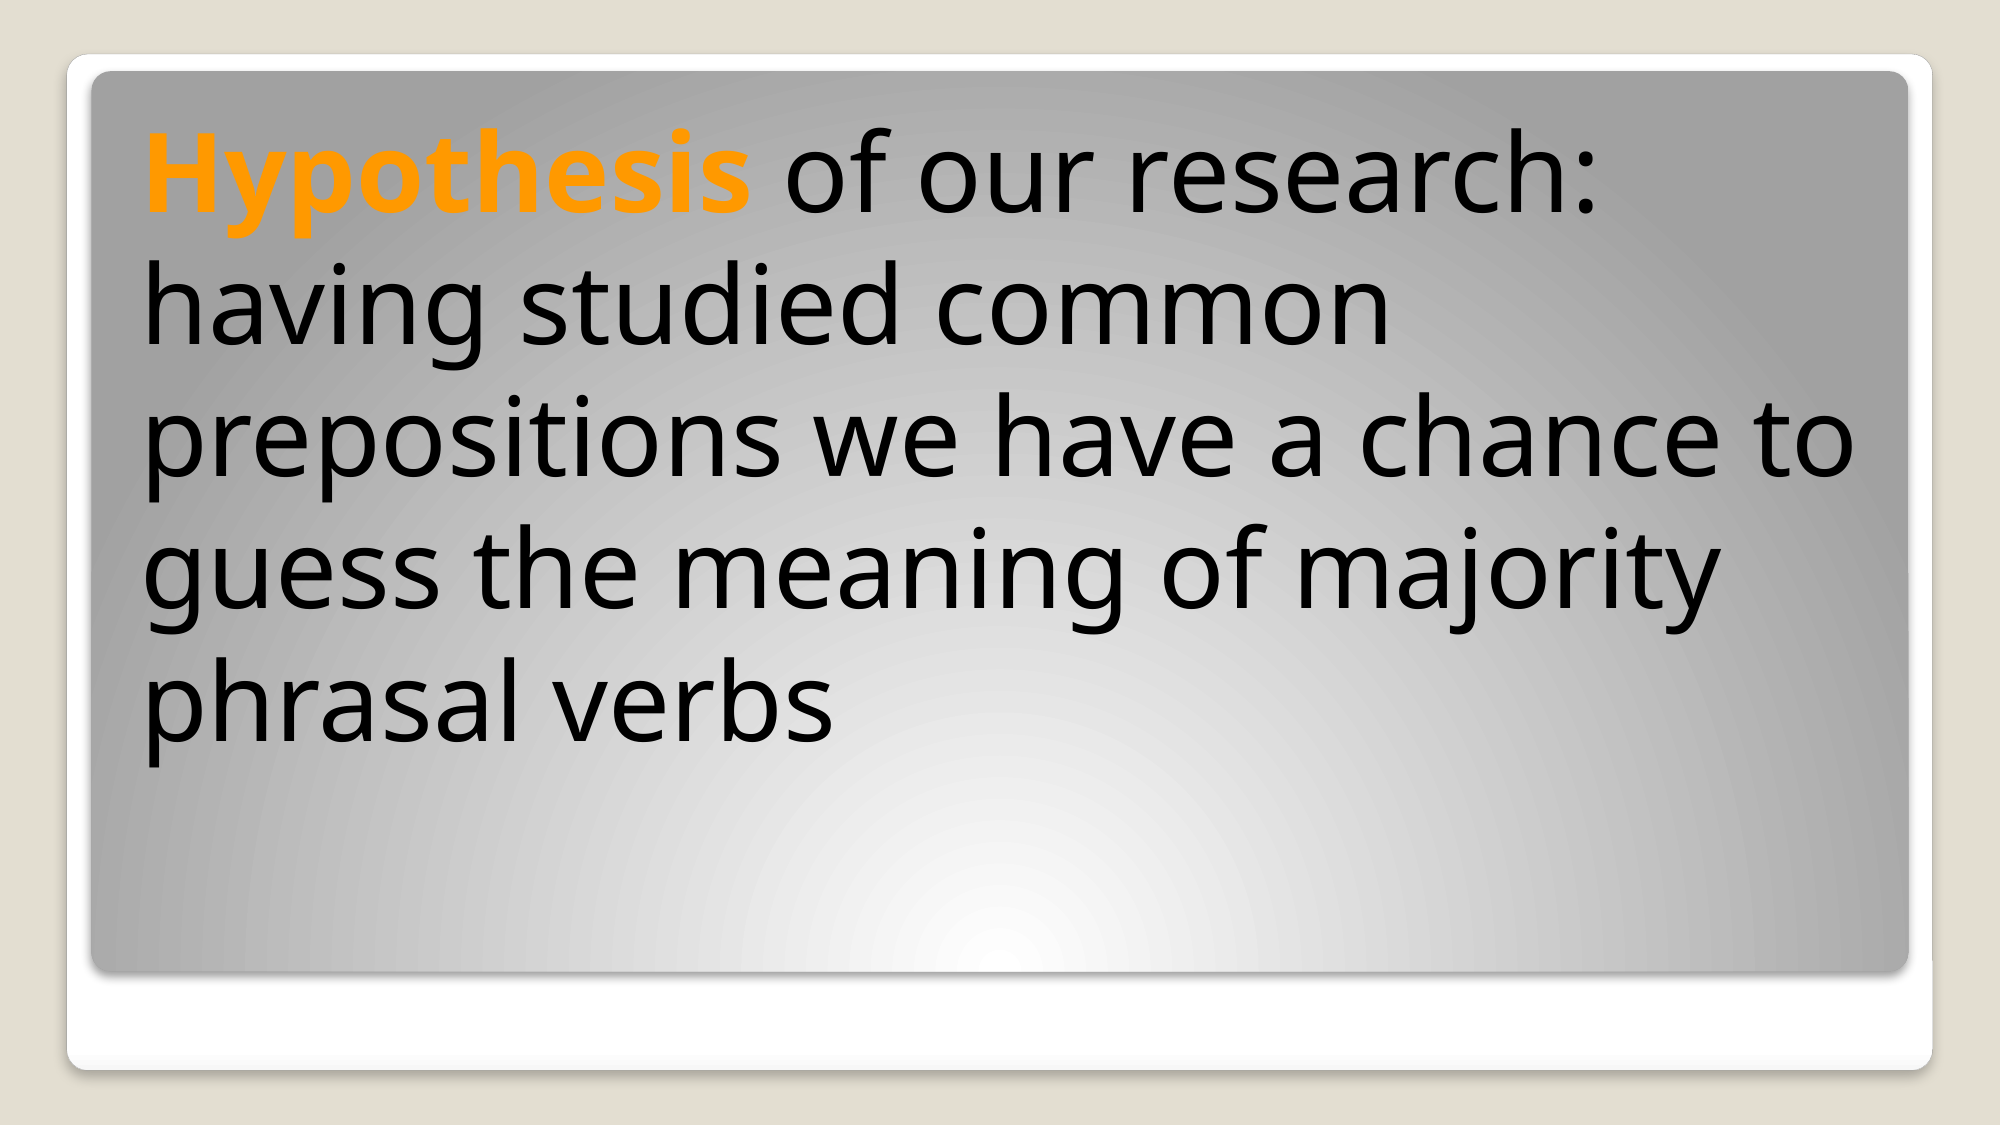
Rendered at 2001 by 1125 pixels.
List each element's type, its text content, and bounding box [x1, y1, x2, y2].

list Hypothesis of our research: having studied common prepositions we have a chance to guess the meaning of majority phrasal verbs [110, 86, 1900, 774]
